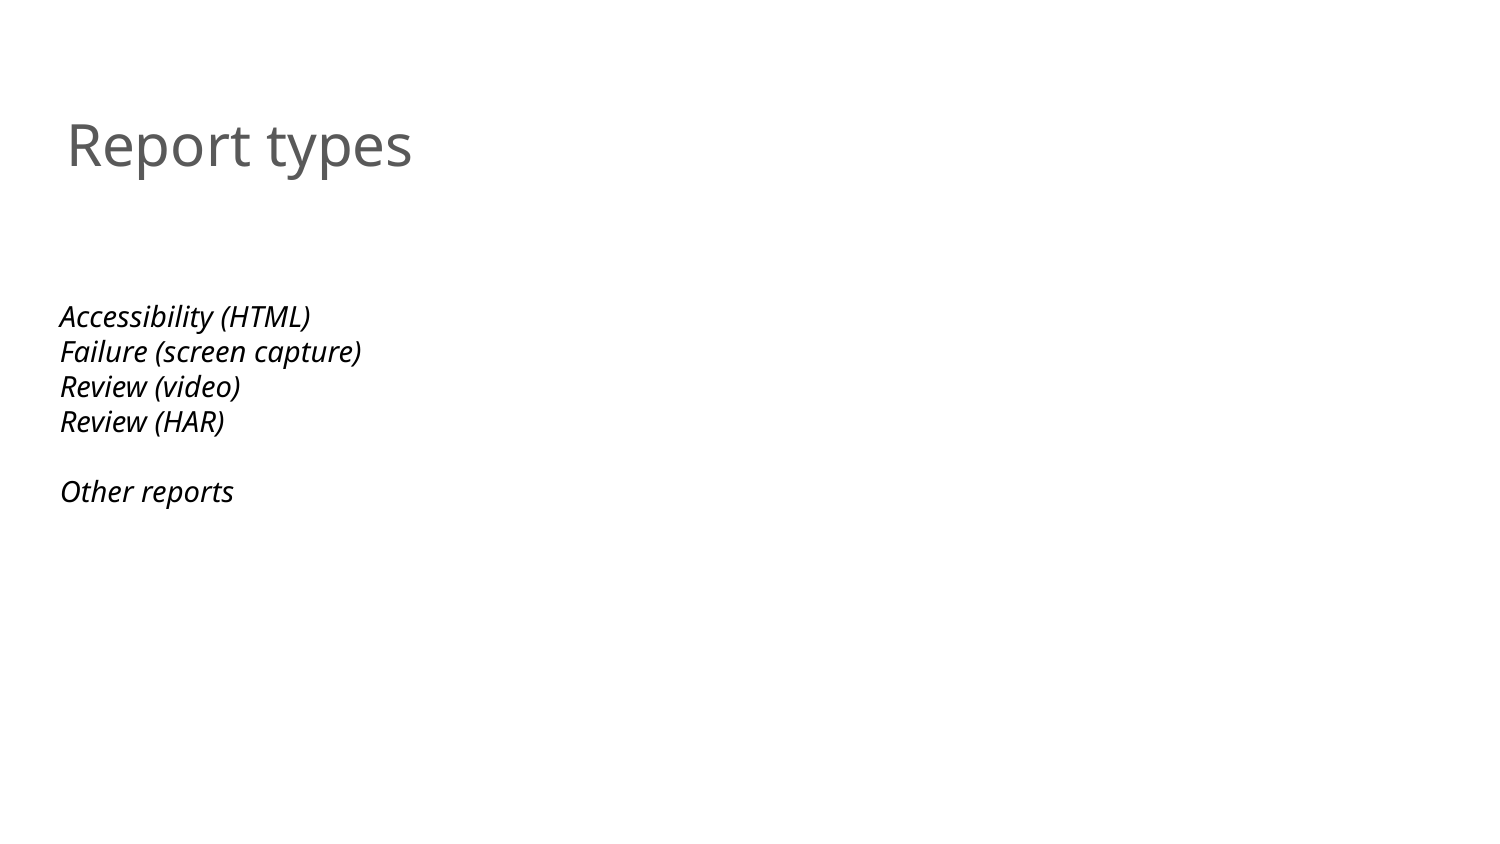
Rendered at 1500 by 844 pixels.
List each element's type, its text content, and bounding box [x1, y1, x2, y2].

text_box Accessibility (HTML) Failure (screen capture) Review (video) Review (HAR) Other reports [44, 283, 1456, 523]
text_box Report types [51, 93, 1449, 203]
